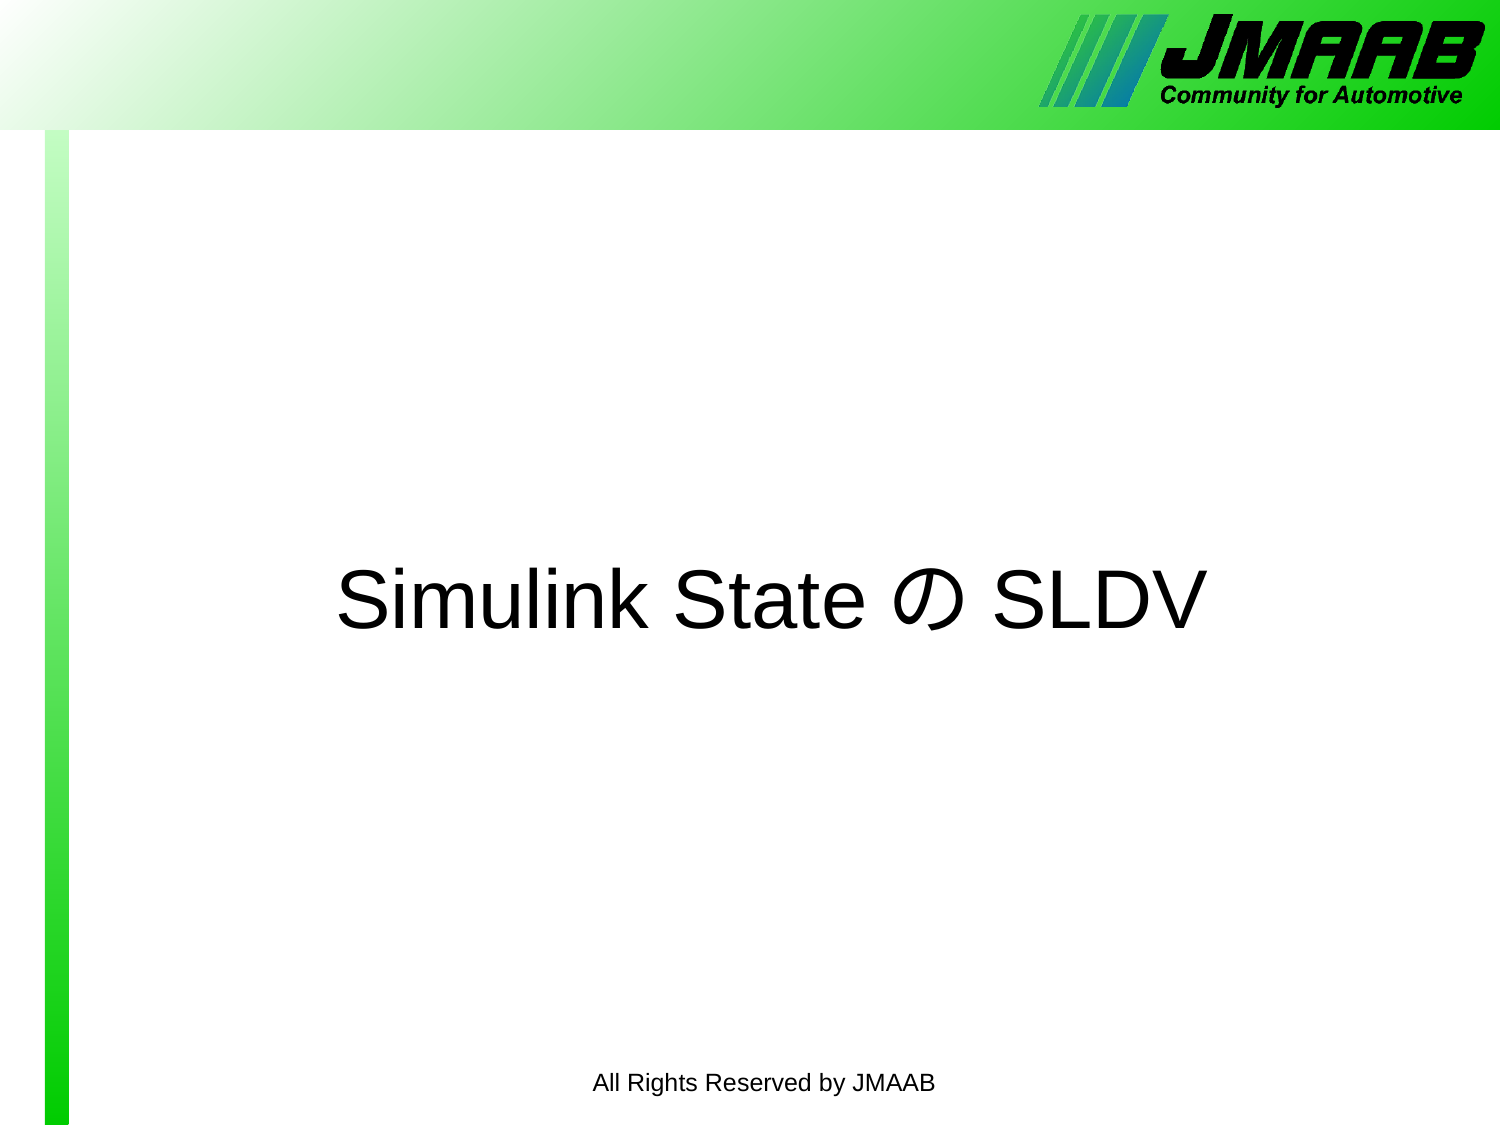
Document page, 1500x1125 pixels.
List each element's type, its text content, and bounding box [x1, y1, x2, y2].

picture [1036, 11, 1486, 109]
list Simulink StateのSLDV [96, 537, 1447, 650]
